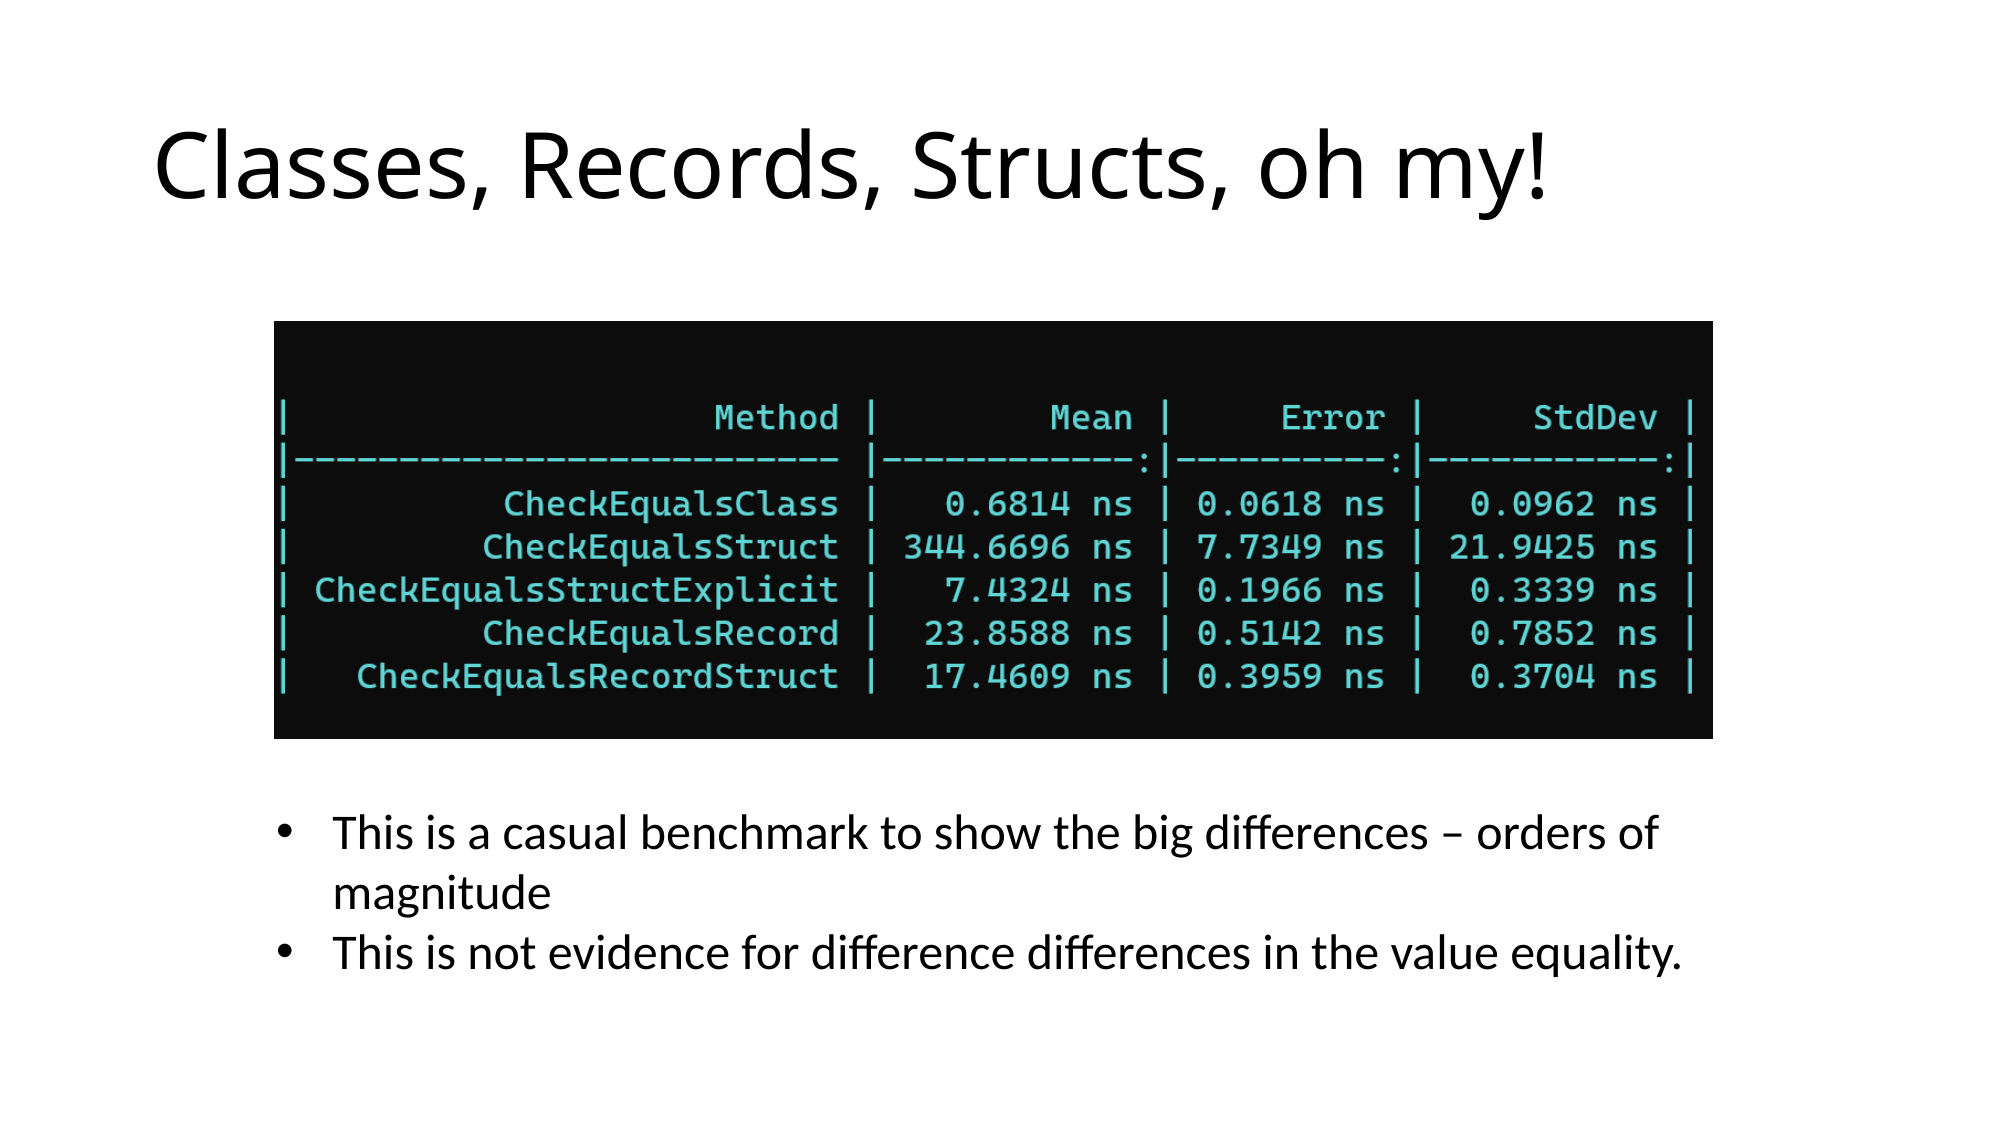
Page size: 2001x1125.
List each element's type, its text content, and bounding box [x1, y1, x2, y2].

title Classes, Records, Structs, oh my! [137, 59, 1863, 278]
picture [274, 321, 1713, 739]
text_box This is a casual benchmark to show the big differences – orders of magnitude This is not evidence for difference differences in the value equality. [261, 792, 1757, 988]
